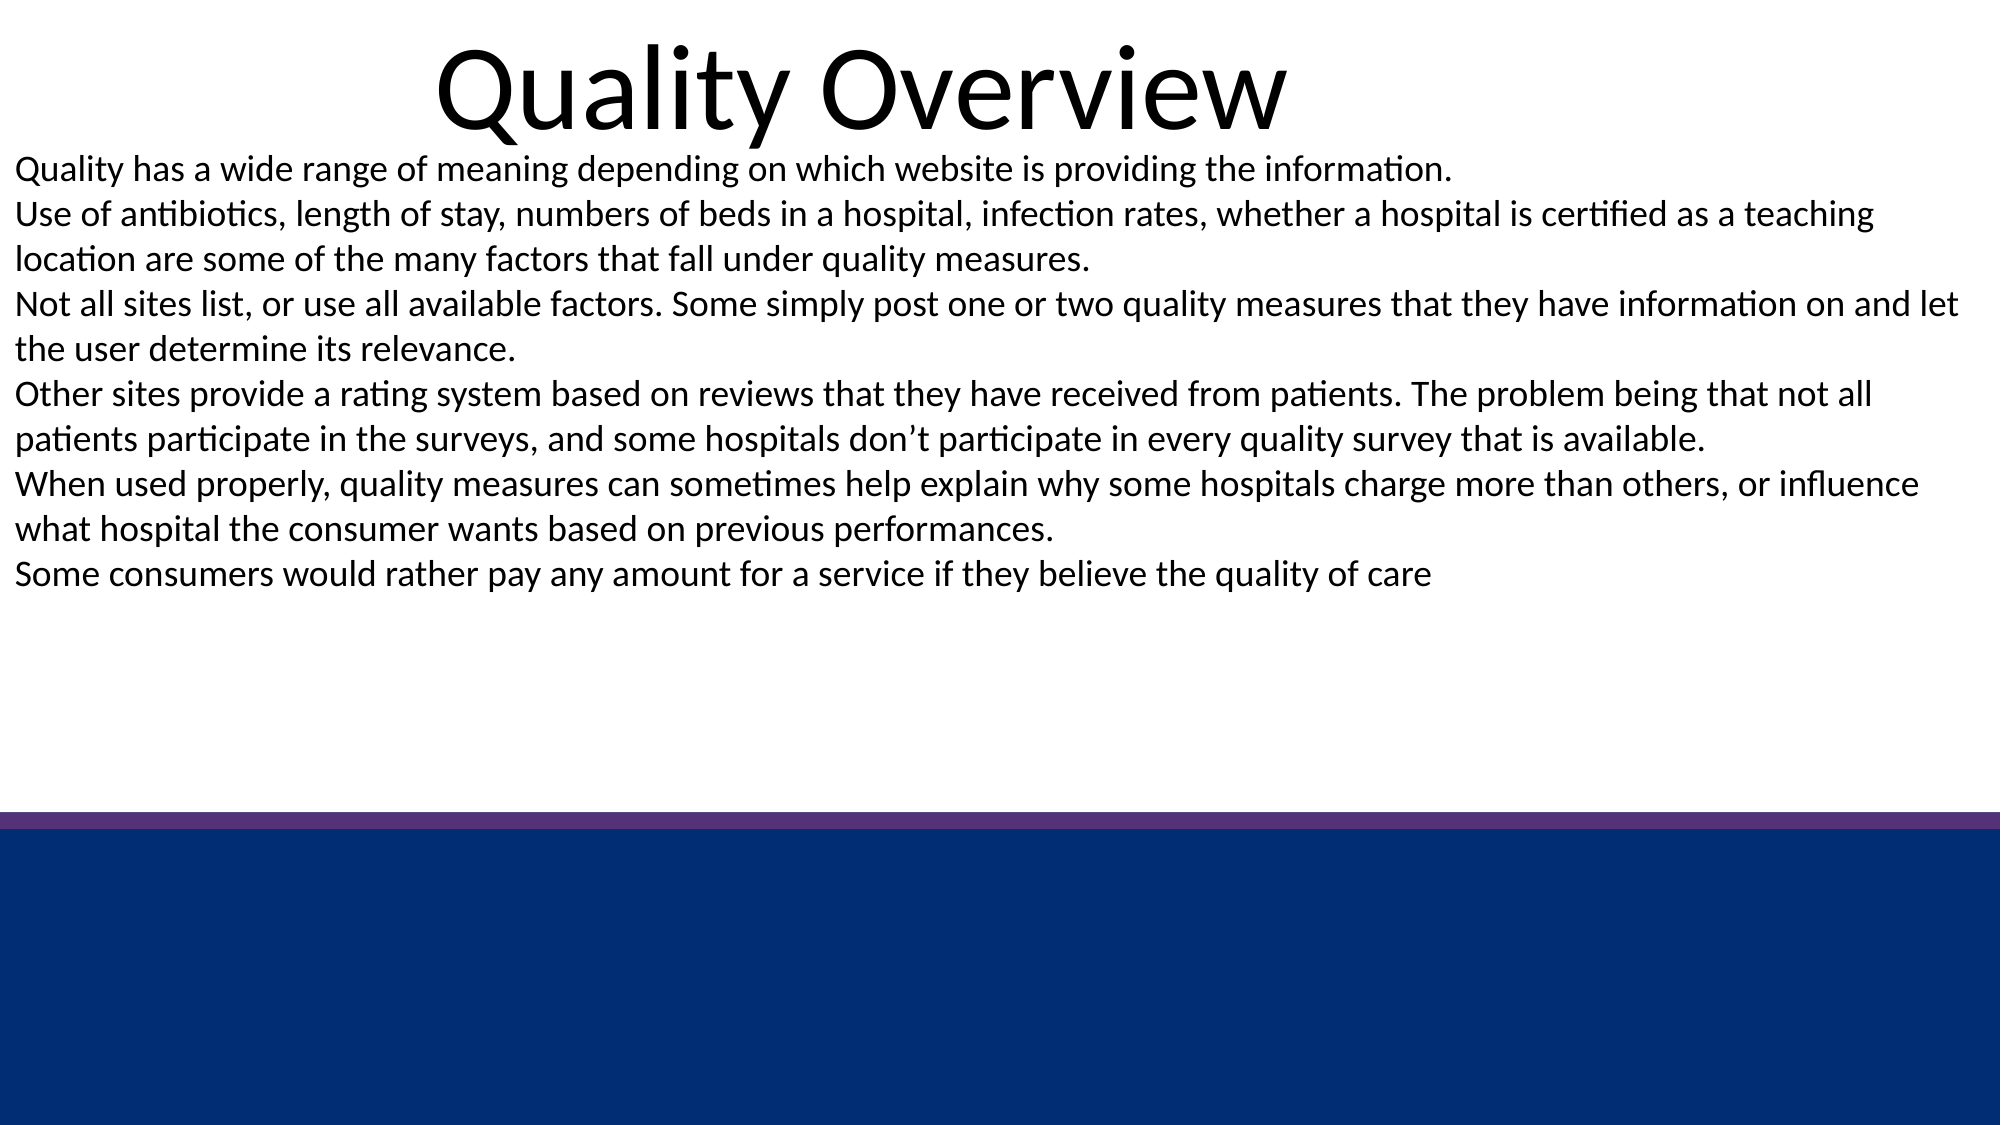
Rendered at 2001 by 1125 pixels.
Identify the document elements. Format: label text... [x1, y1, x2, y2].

title Quality Overview [0, 0, 1725, 120]
list Quality has a wide range of meaning depending on which website is providing the information. Use of antibiotics, length of stay, numbers of beds in a hospital, infection rates, whether a hospital is certified as a teaching location are some of the many factors that fall under quality measures. Not all sites list, or use all available factors. Some simply post one or two quality measures that they have information on and let the user determine its relevance. Other sites provide a rating system based on reviews that they have received from patients. The problem being that not all patients participate in the surveys, and some hospitals don’t participate in every quality survey that is available. When used properly, quality measures can sometimes help explain why some hospitals charge more than others, or influence what hospital the consumer wants based on previous performances. Some consumers would rather pay any amount for a service if they believe the quality of care they will be receiving outweighs the potential saving that may be occurred by going to a hospital with lower quality ratings. It should be noted however that high cost may not always be associated with high quality and vice versa. Part of the intended outcome of price transparency is establish a clear biases for how the hospitals come up with their prices. [0, 136, 2000, 1103]
